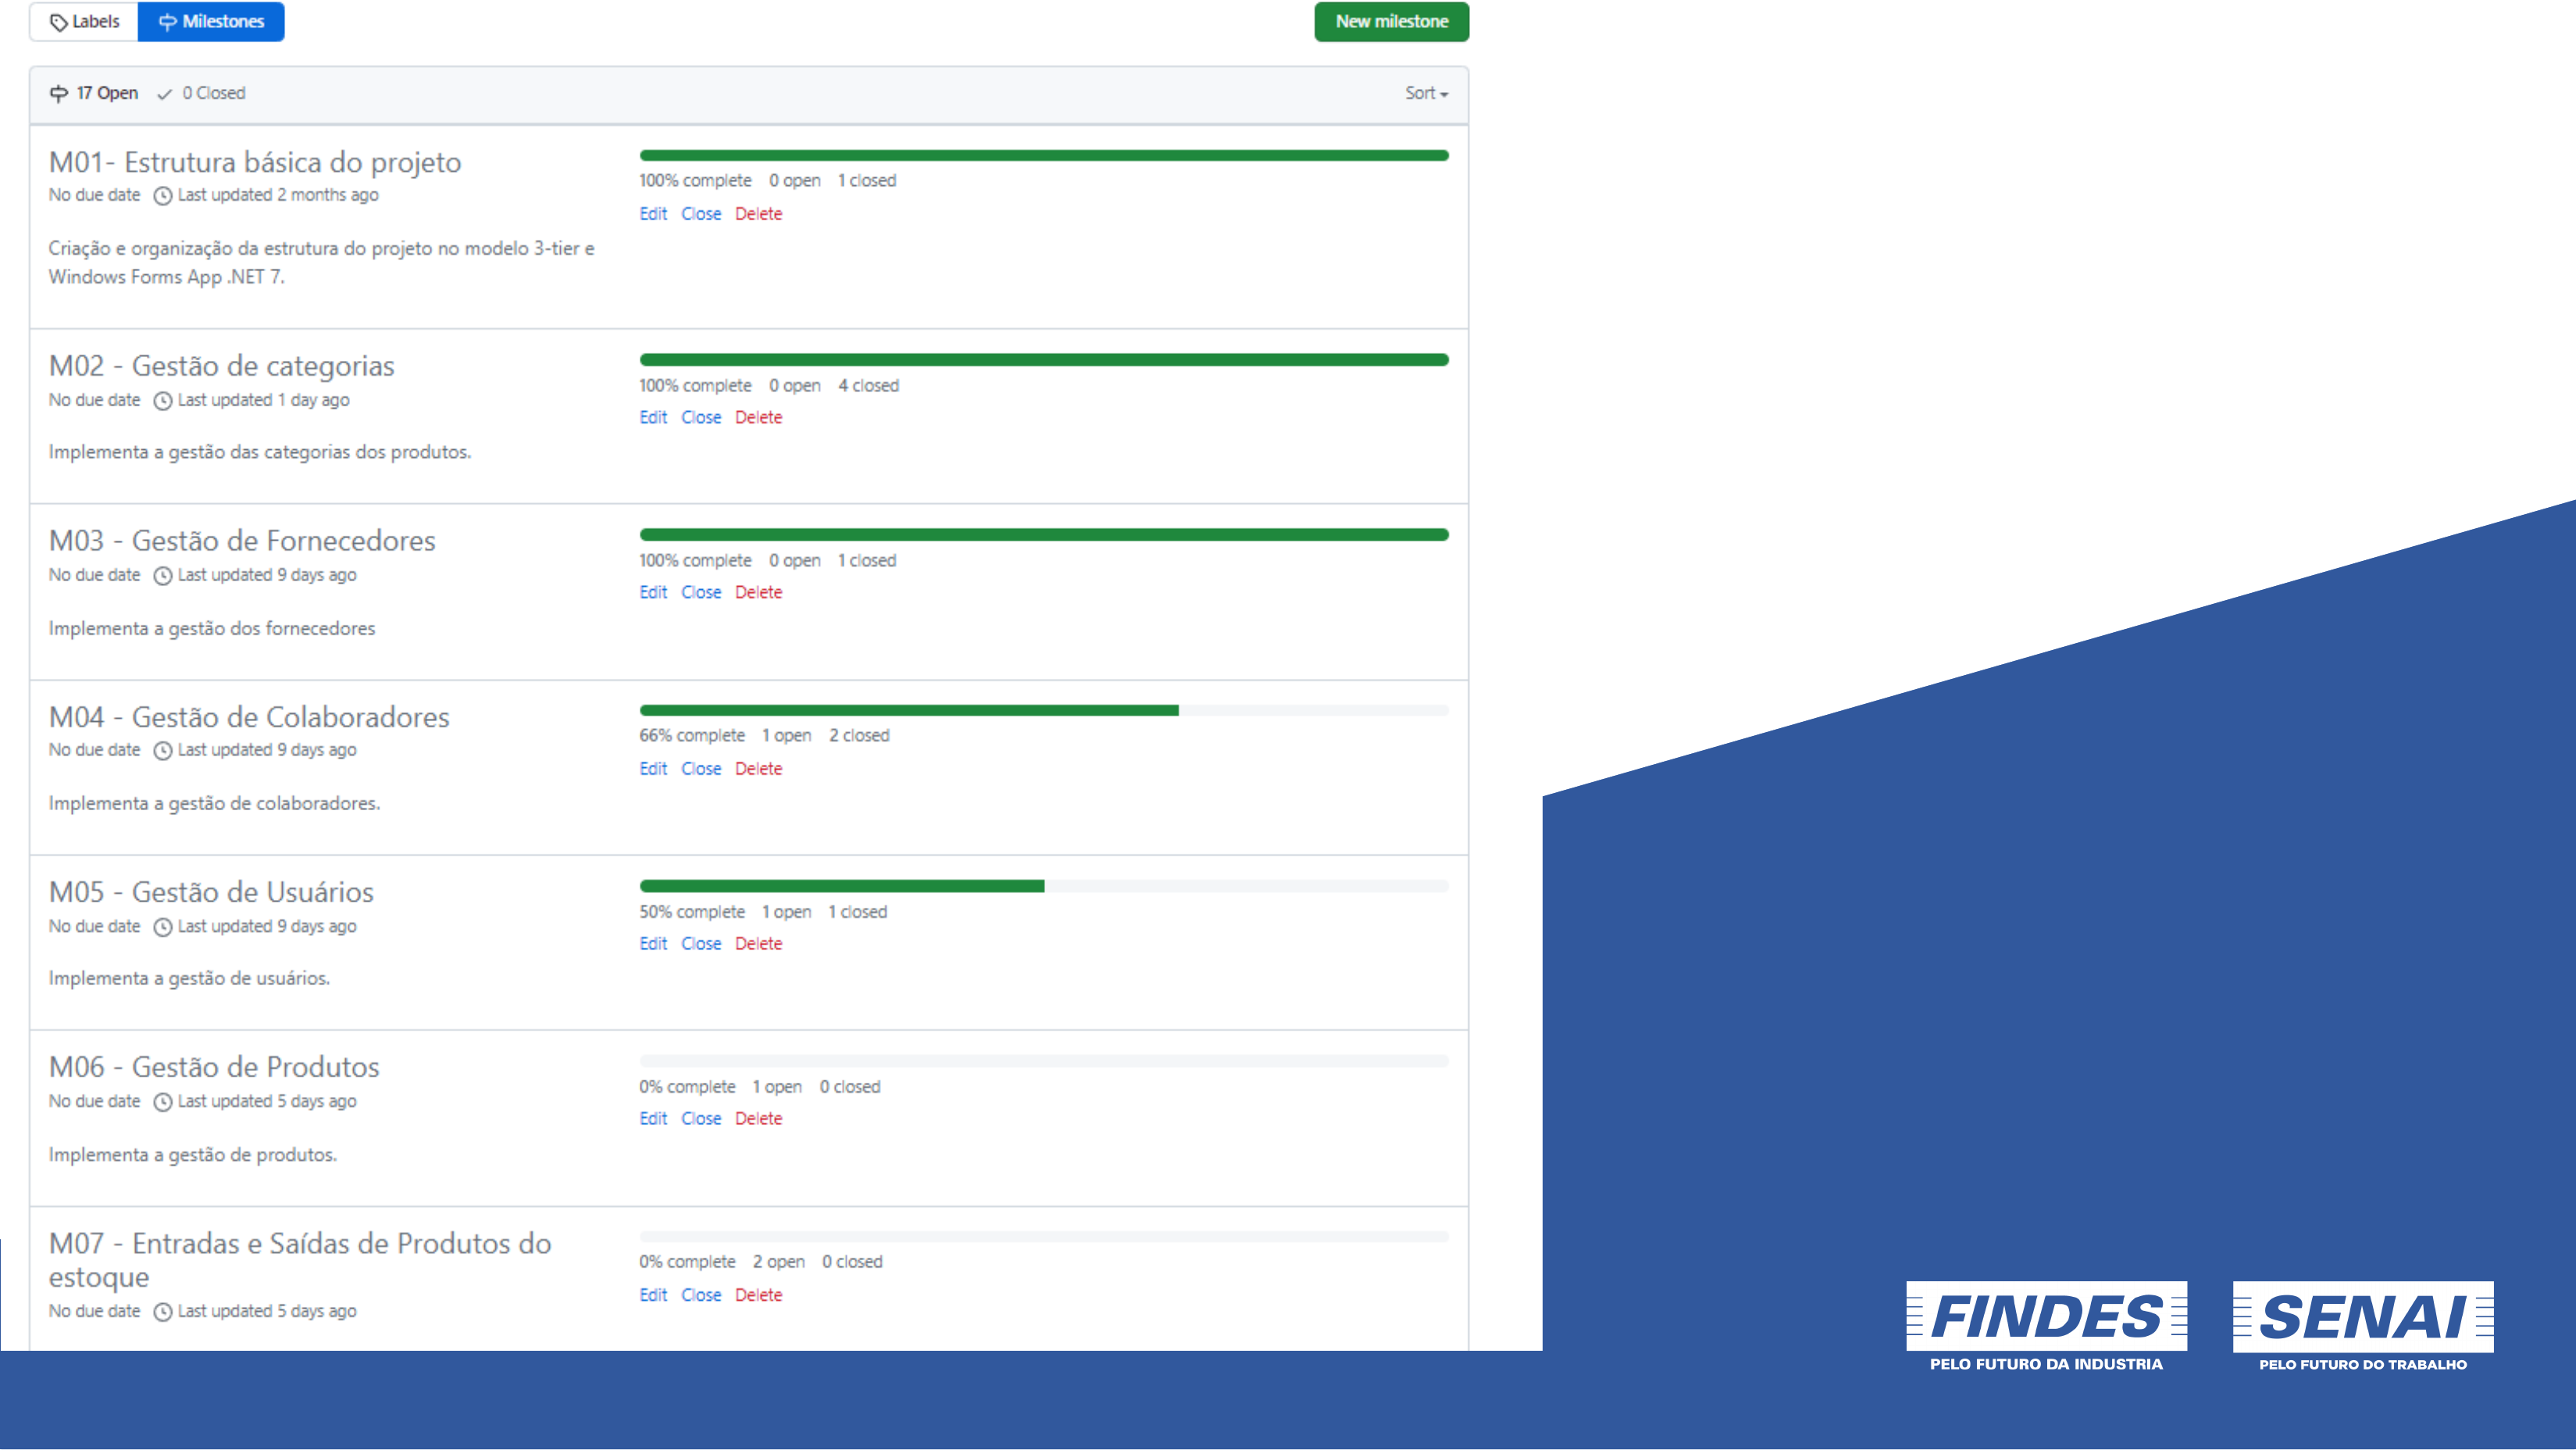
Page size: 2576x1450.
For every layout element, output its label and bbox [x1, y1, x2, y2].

text_box [1, 1205, 2574, 1450]
picture [1905, 1281, 2189, 1370]
picture [1, 0, 1543, 1351]
picture [2233, 1281, 2494, 1370]
